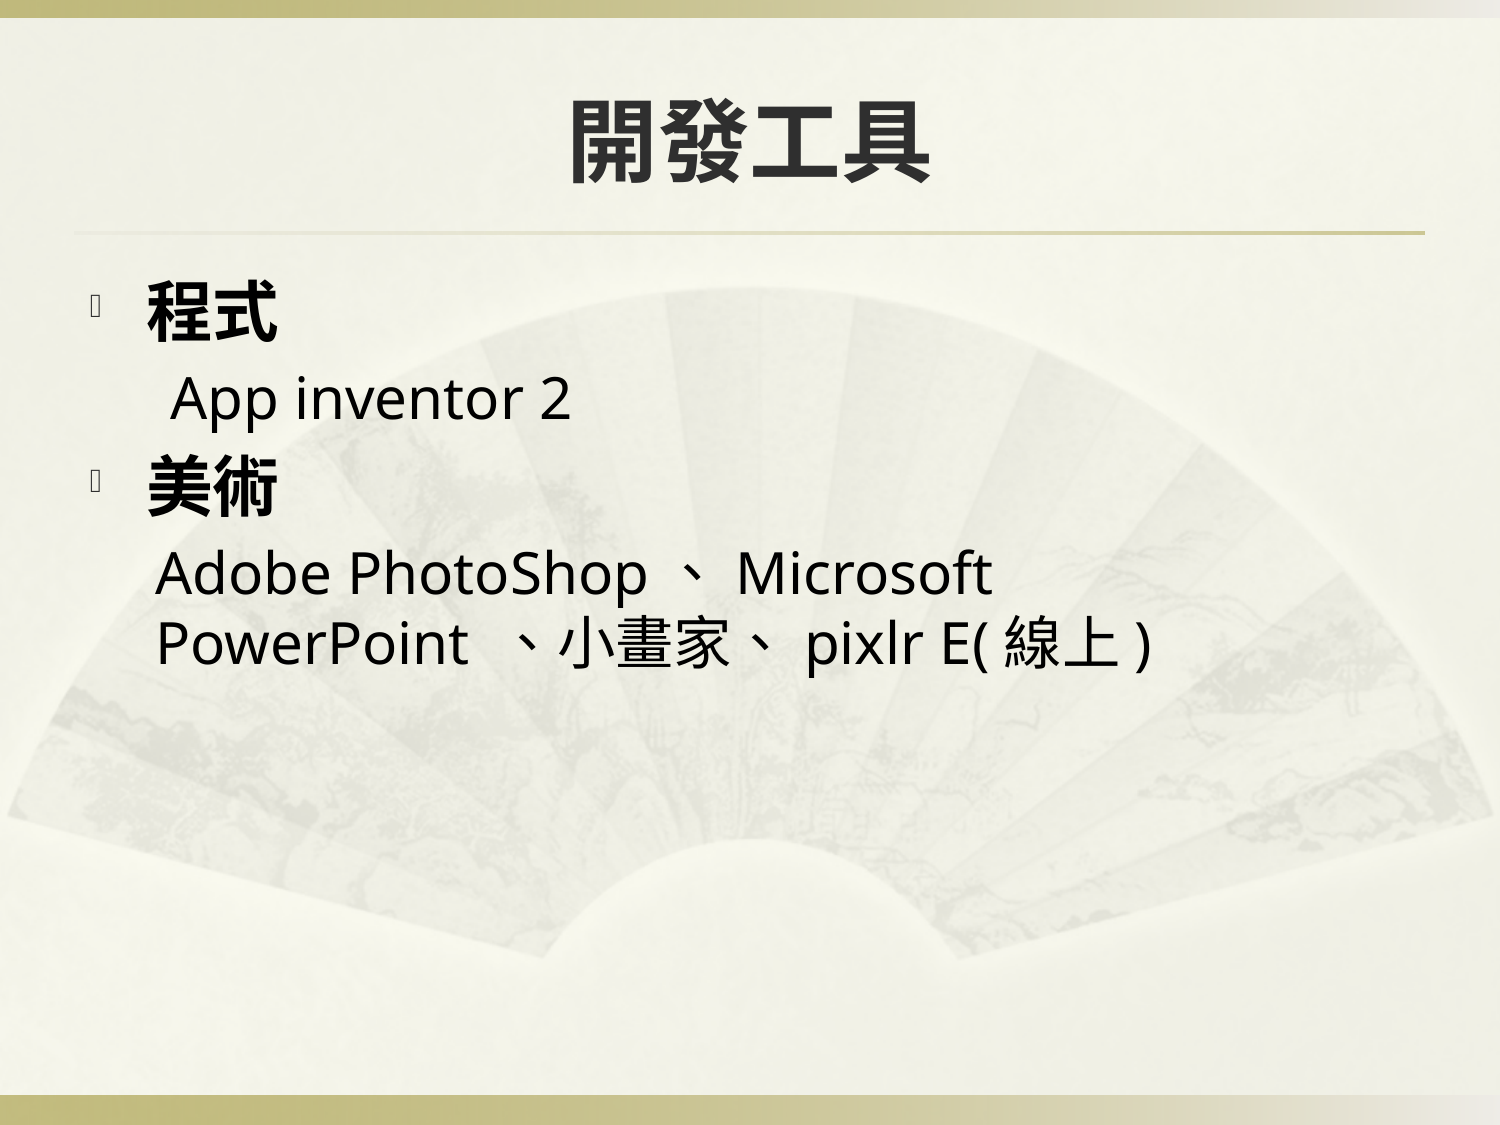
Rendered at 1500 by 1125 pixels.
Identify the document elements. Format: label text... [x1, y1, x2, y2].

list 程式 App inventor 2 美術 Adobe PhotoShop、Microsoft PowerPoint 、小畫家、pixlr E(線上) [75, 262, 1425, 1032]
title 開發工具 [75, 45, 1425, 233]
